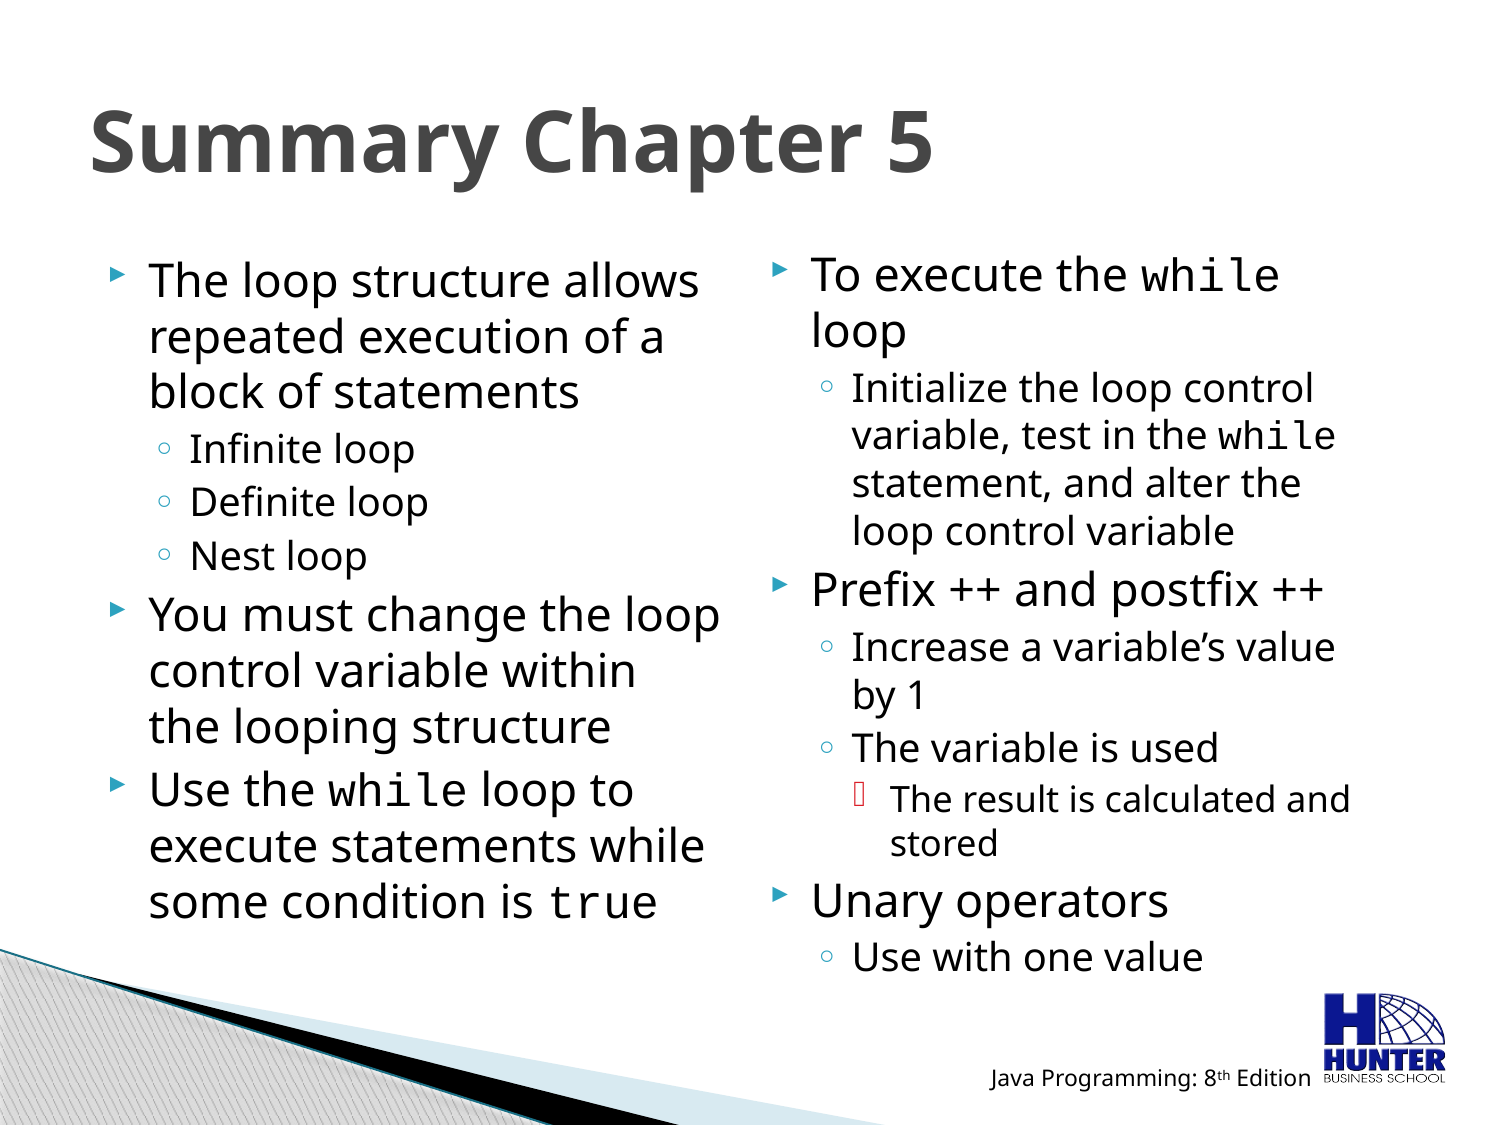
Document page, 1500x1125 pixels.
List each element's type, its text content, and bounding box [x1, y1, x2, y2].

list The loop structure allows repeated execution of a block of statements Infinite loop Definite loop Nest loop You must change the loop control variable within the looping structure Use the while loop to execute statements while some condition is true [75, 243, 737, 986]
picture [1324, 993, 1446, 1084]
text_box To execute the while loop Initialize the loop control variable, test in the while statement, and alter the loop control variable Prefix ++ and postfix ++ Increase a variable’s value by 1 The variable is used The result is calculated and stored Unary operators Use with one value [737, 237, 1400, 988]
title Summary Chapter 5 [75, 45, 1425, 233]
